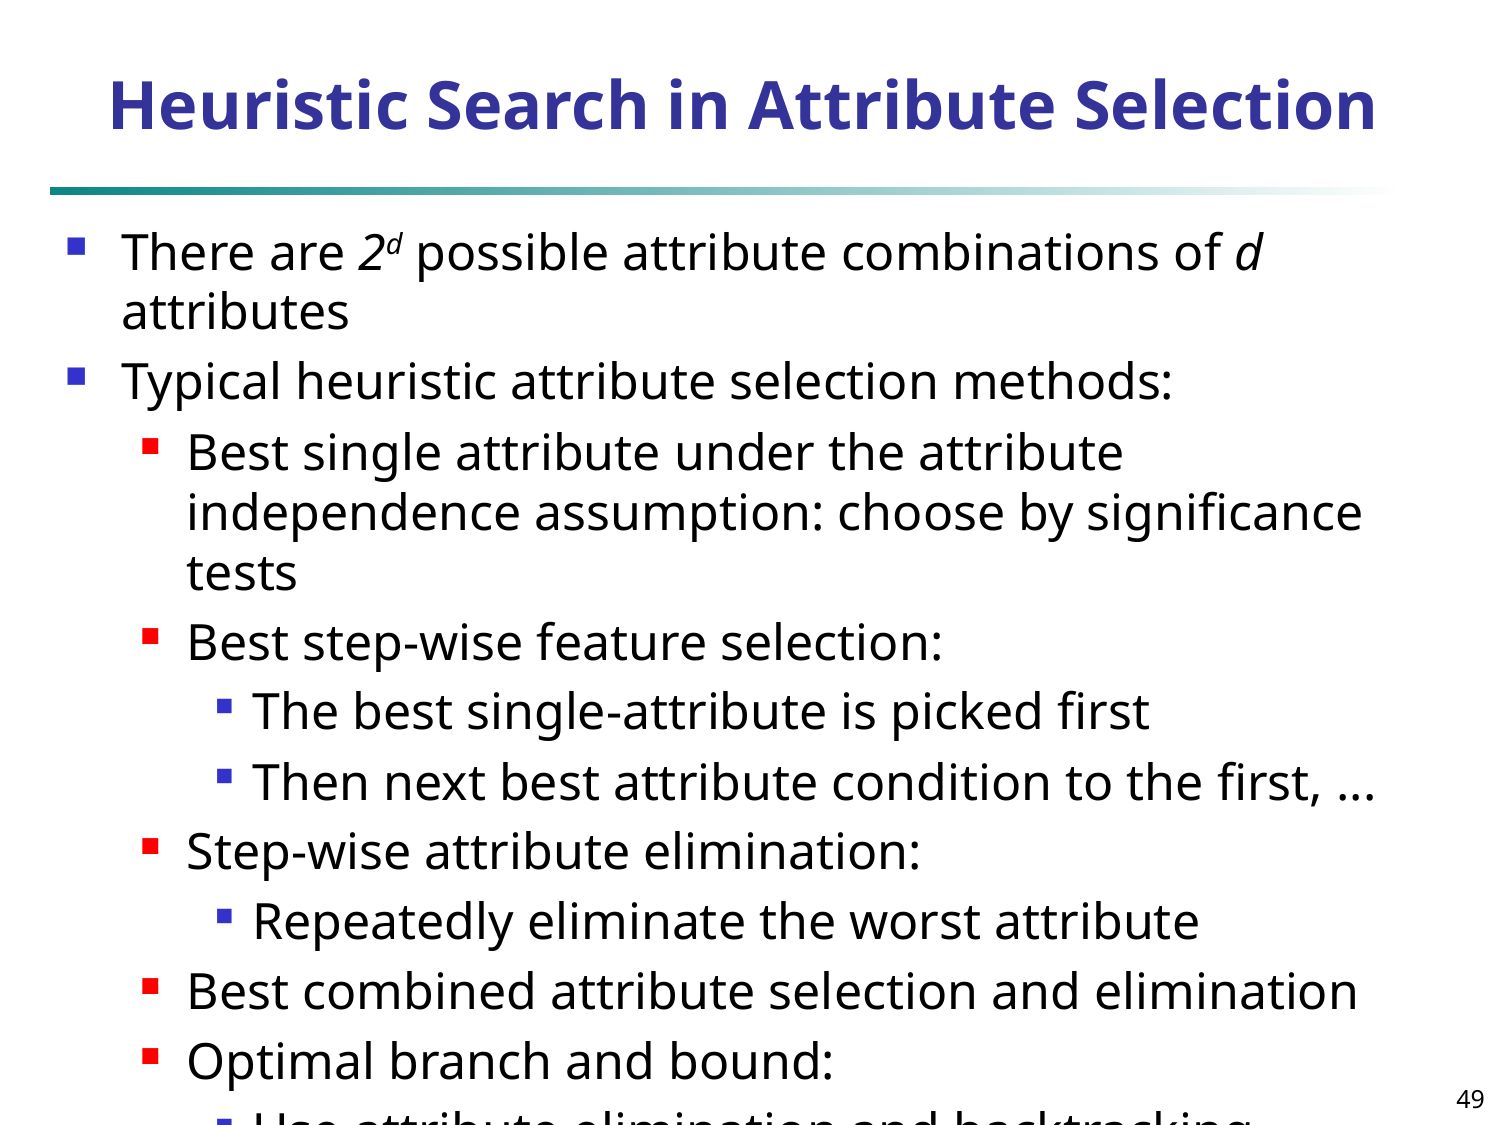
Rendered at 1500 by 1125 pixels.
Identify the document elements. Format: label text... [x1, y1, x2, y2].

title Heuristic Search in Attribute Selection [24, 50, 1463, 150]
list There are 2d possible attribute combinations of d attributes Typical heuristic attribute selection methods: Best single attribute under the attribute independence assumption: choose by significance tests Best step-wise feature selection: The best single-attribute is picked first Then next best attribute condition to the first, ... Step-wise attribute elimination: Repeatedly eliminate the worst attribute Best combined attribute selection and elimination Optimal branch and bound: Use attribute elimination and backtracking [50, 212, 1463, 1063]
slide_number 49 [1187, 1062, 1500, 1125]
